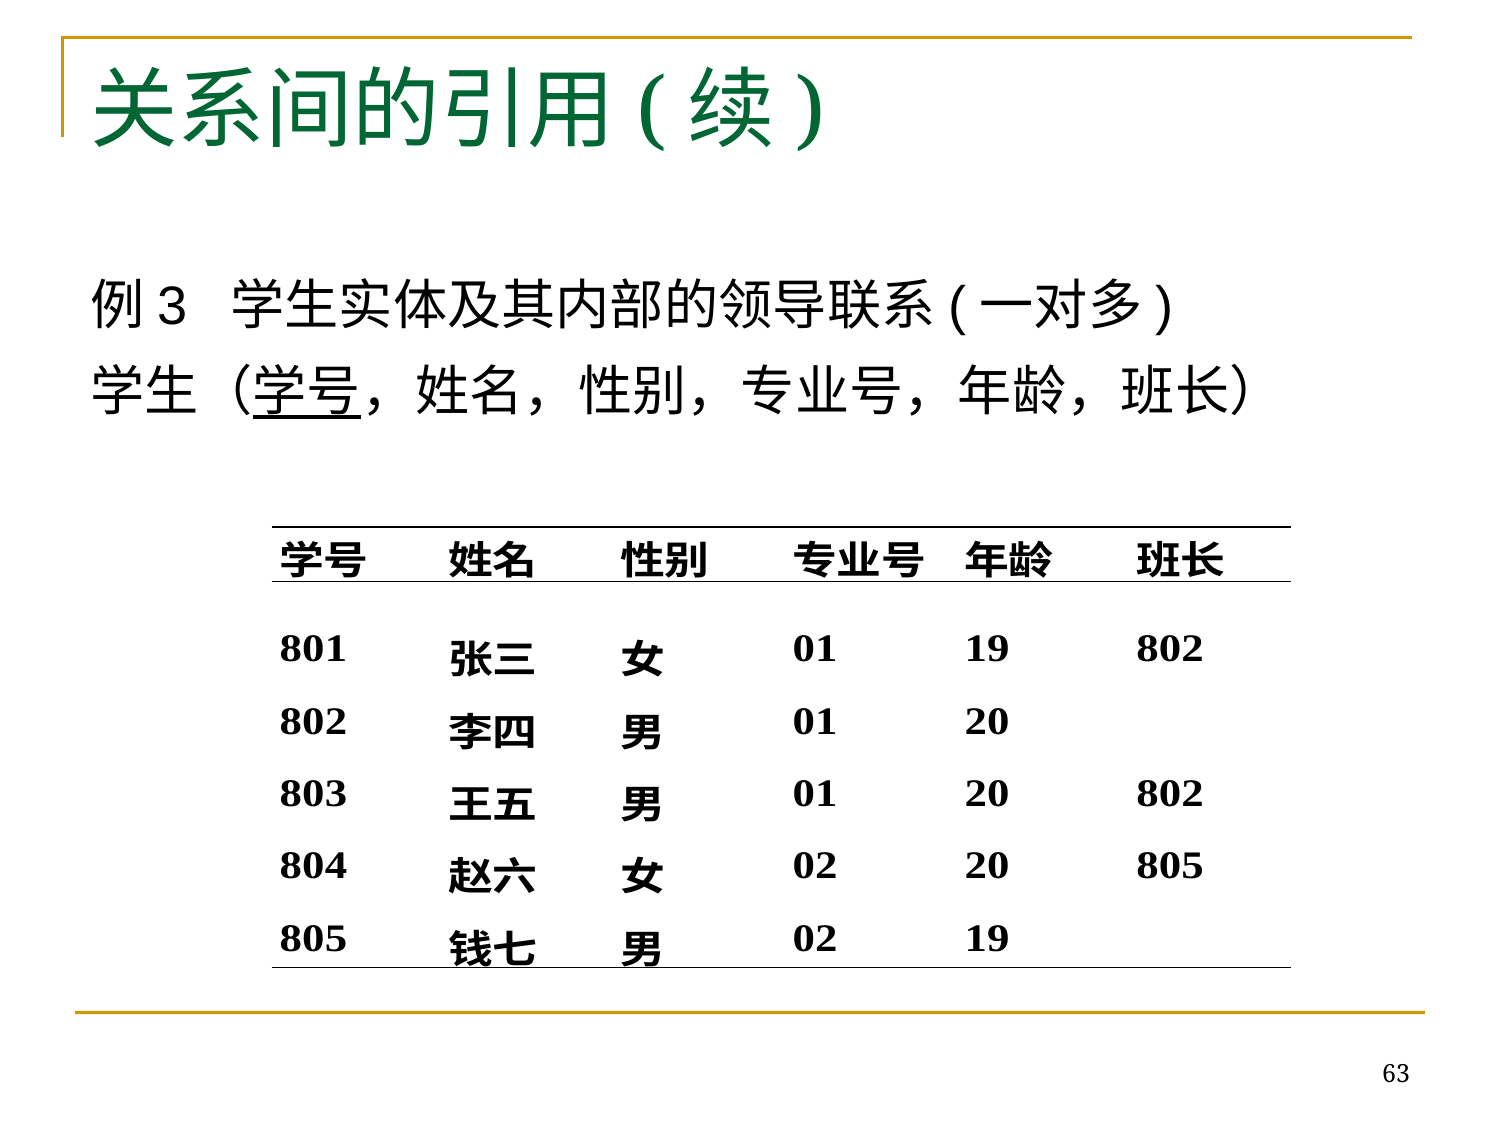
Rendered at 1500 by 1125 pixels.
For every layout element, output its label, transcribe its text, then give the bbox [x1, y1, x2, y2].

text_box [261, 526, 1292, 1051]
list 例3 学生实体及其内部的领导联系(一对多) 学生（学号，姓名，性别，专业号，年龄，班长） [75, 262, 1425, 1006]
title 关系间的引用(续) [75, 45, 1425, 233]
slide_number 63 [1074, 1024, 1425, 1100]
